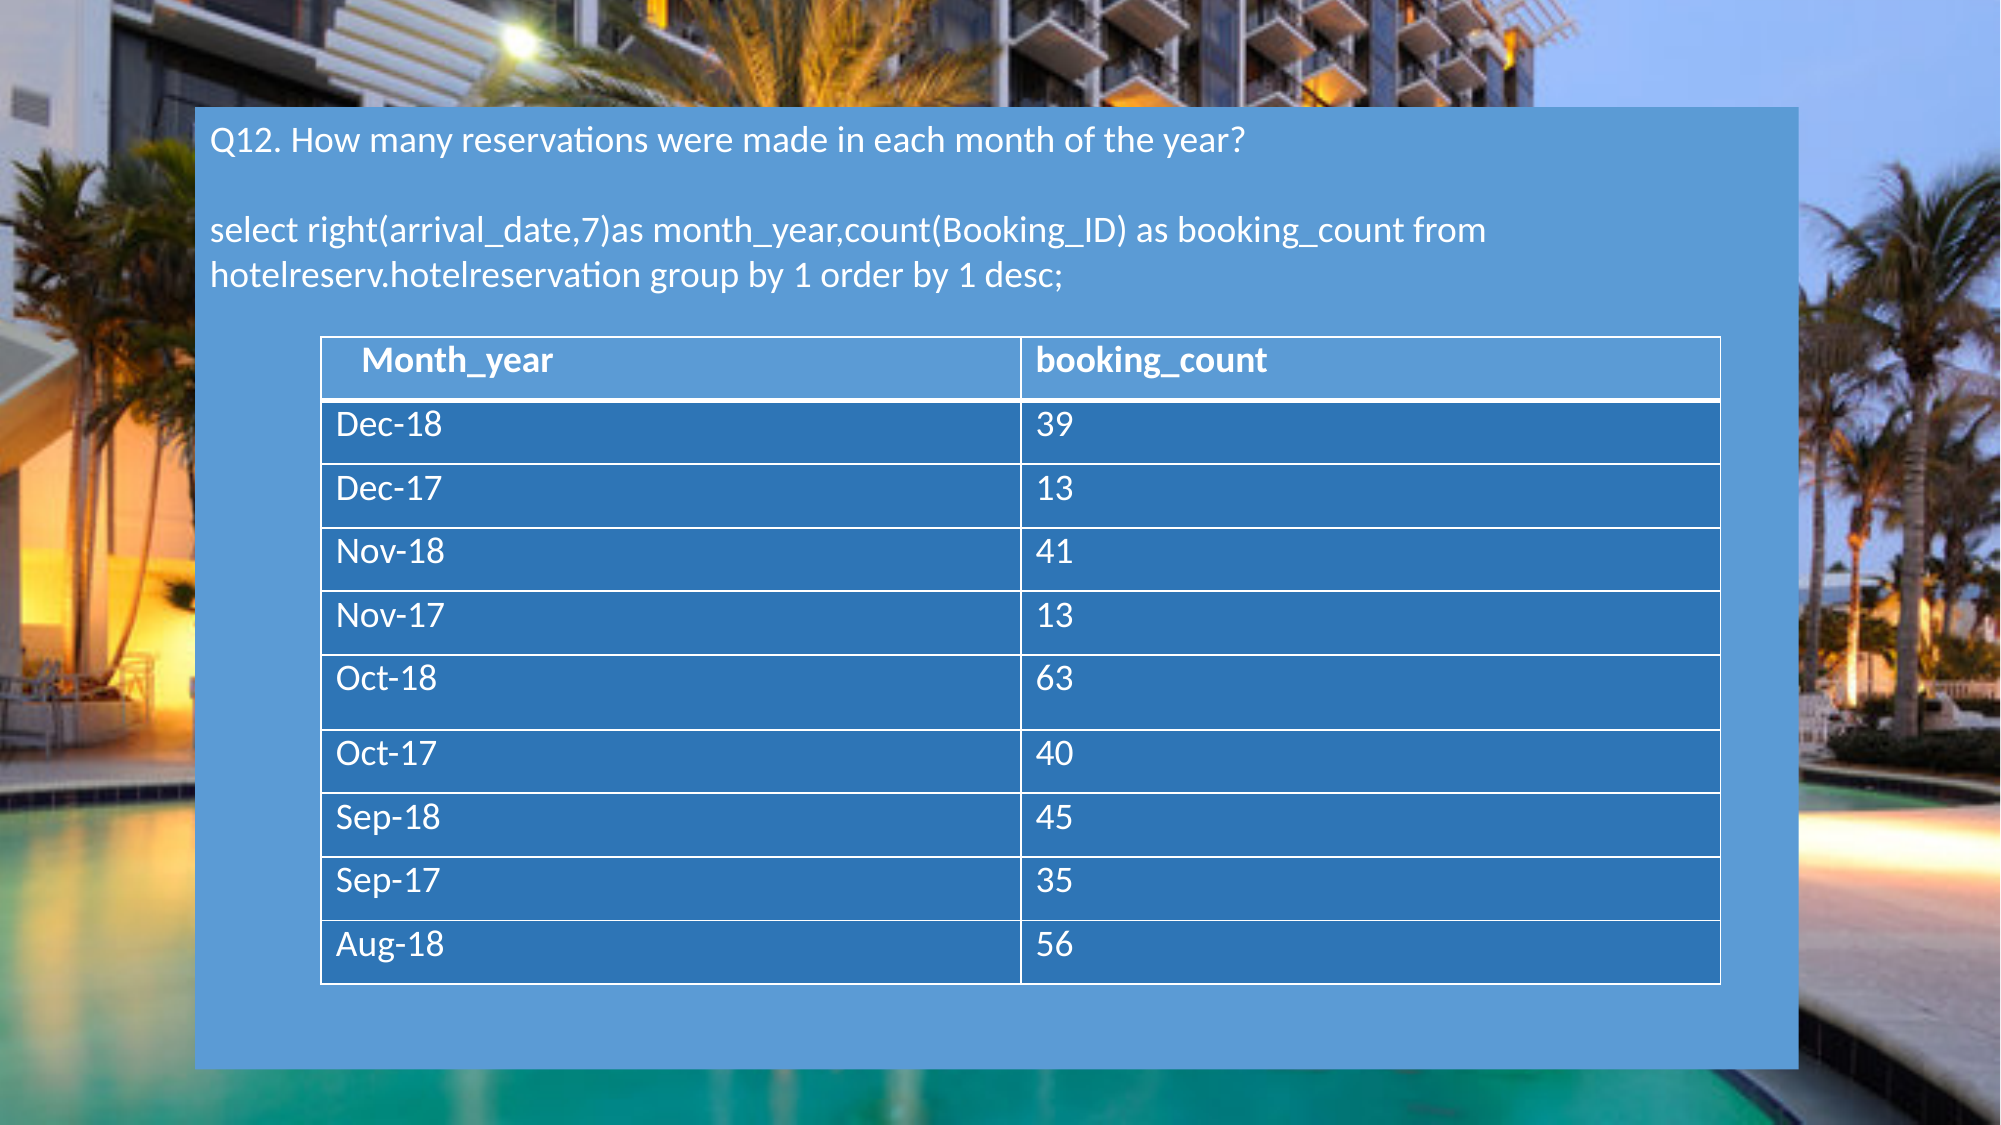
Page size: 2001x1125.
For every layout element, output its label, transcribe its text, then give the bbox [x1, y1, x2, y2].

table_header Month_year [322, 338, 1020, 398]
text_box Q12. How many reservations were made in each month of the year? select right(arrival_date,7)as month_year,count(Booking_ID) as booking_count from hotelreserv.hotelreservation group by 1 order by 1 desc; [195, 107, 1799, 1070]
table_cell 45 [1022, 794, 1720, 856]
table_cell 63 [1022, 656, 1720, 729]
table_cell 35 [1022, 858, 1720, 920]
table_cell Sep-18 [322, 794, 1020, 856]
table_header booking_count [1022, 338, 1720, 398]
table_cell Aug-18 [322, 921, 1020, 983]
table_cell Nov-18 [322, 529, 1020, 590]
table_cell Nov-17 [322, 592, 1020, 654]
table_cell Dec-18 [322, 403, 1020, 463]
table_cell 40 [1022, 731, 1720, 792]
table_cell 13 [1022, 592, 1720, 654]
table_cell Dec-17 [322, 465, 1020, 527]
table_cell 41 [1022, 529, 1720, 590]
table_cell Oct-18 [322, 656, 1020, 729]
table_cell Oct-17 [322, 731, 1020, 792]
table_cell 56 [1022, 921, 1720, 983]
picture [0, 0, 2001, 1125]
table_cell Sep-17 [322, 858, 1020, 920]
table_cell 13 [1022, 465, 1720, 527]
table_cell 39 [1022, 403, 1720, 463]
